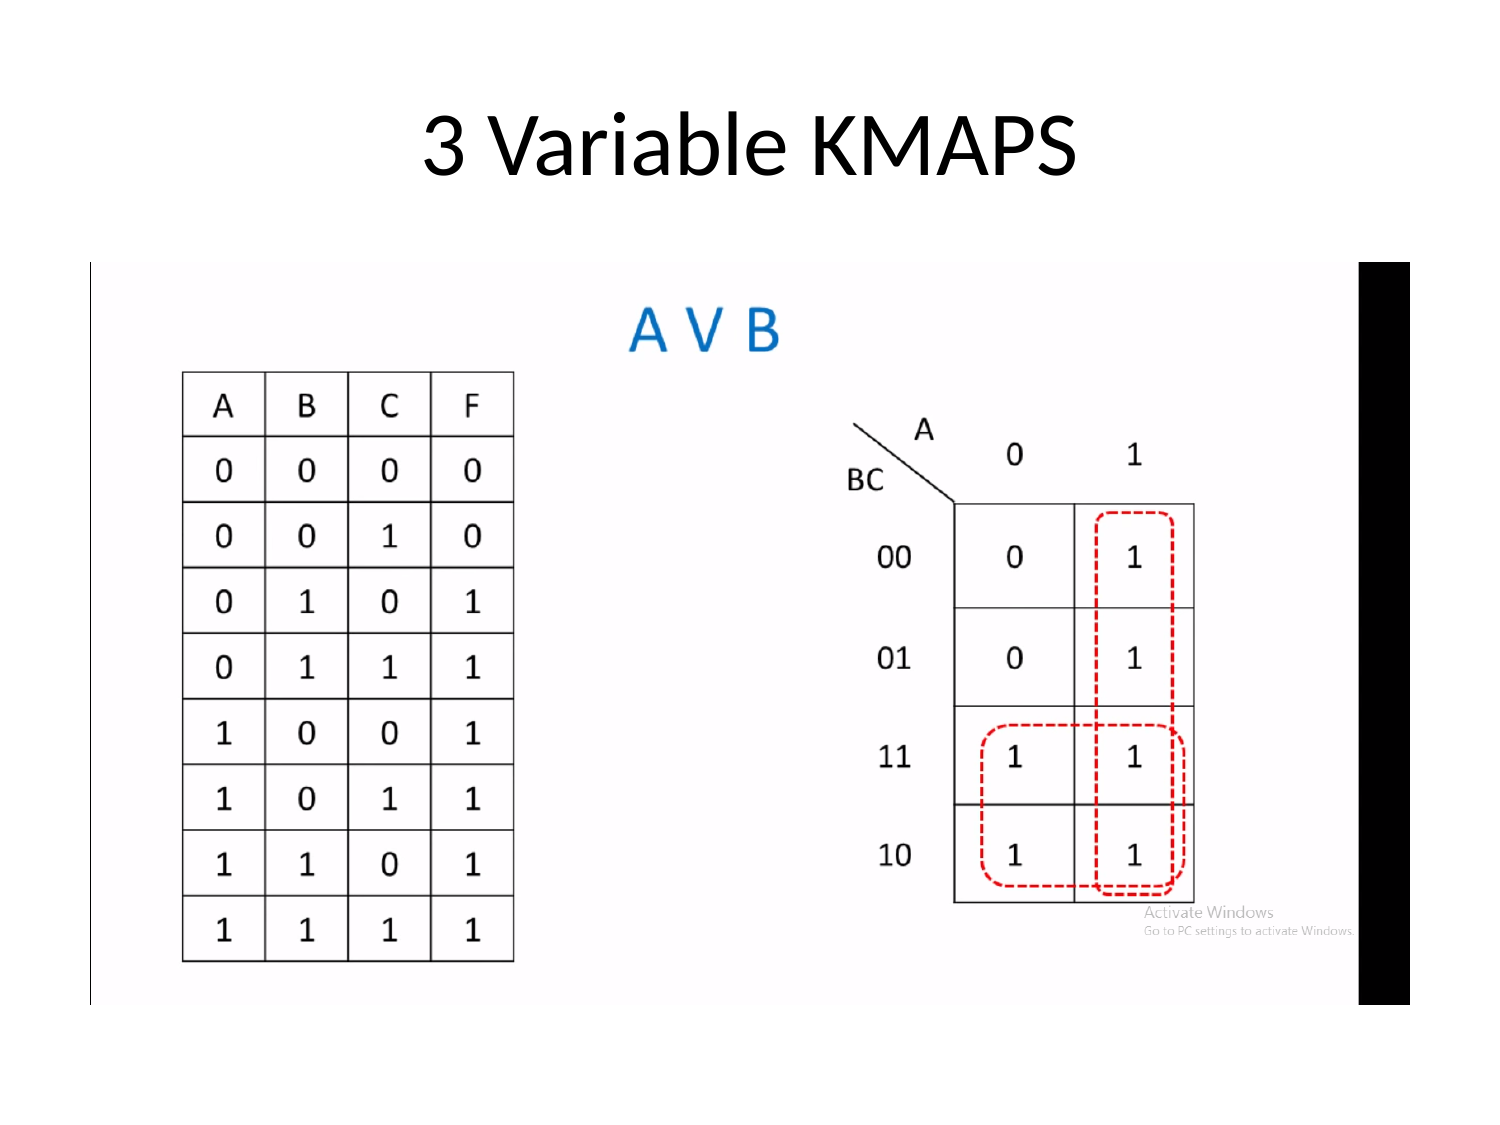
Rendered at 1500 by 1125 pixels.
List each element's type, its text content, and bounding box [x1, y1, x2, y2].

title 3 Variable KMAPS [75, 45, 1425, 233]
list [89, 262, 1411, 1006]
